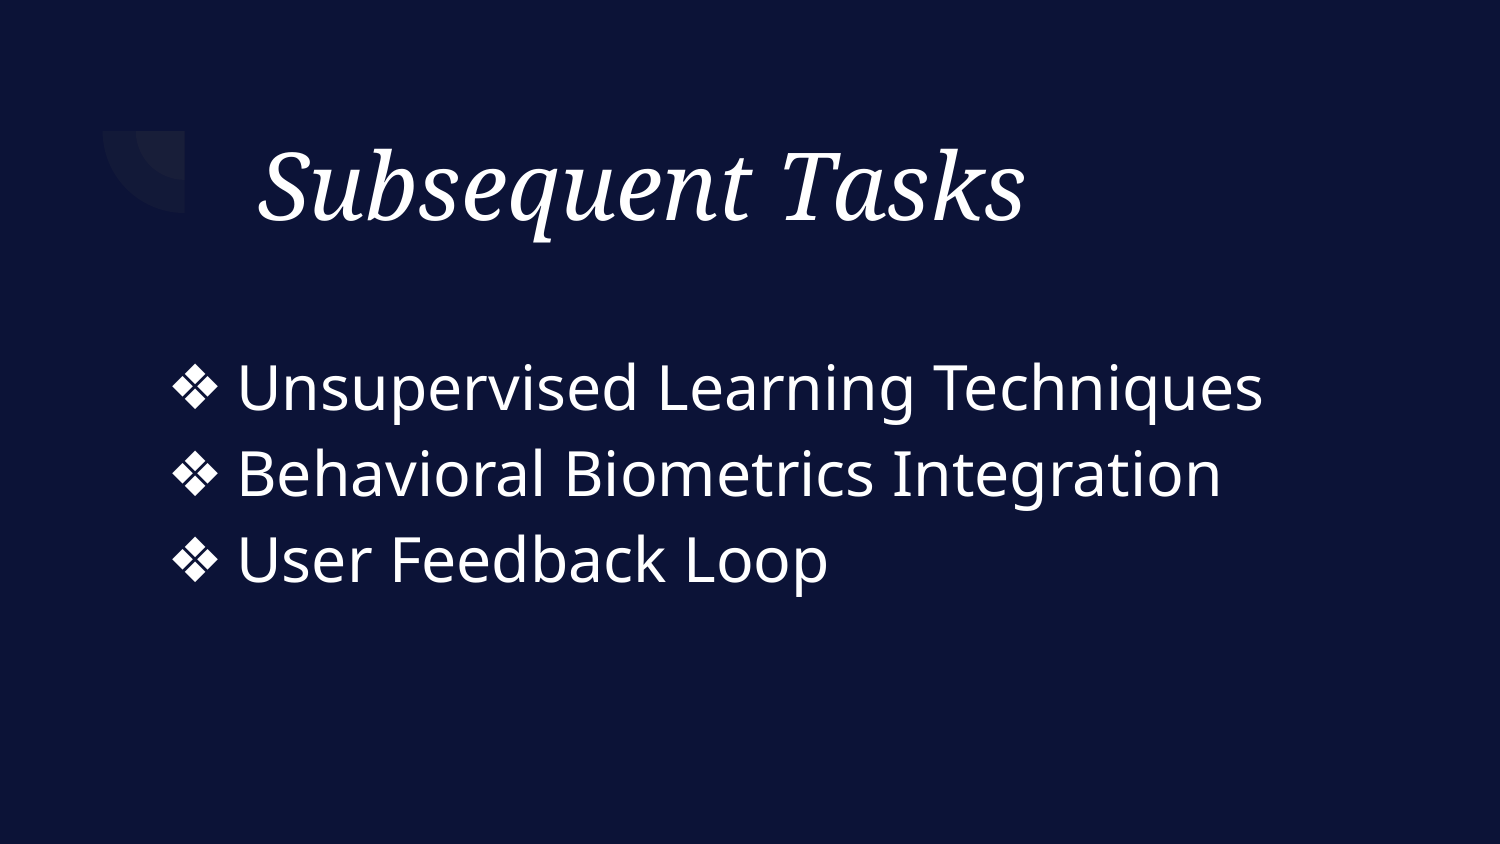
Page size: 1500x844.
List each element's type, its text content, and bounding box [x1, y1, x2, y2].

title Subsequent Tasks [243, 111, 1235, 276]
list Unsupervised Learning Techniques Behavioral Biometrics Integration User Feedback Loop [146, 321, 1300, 739]
